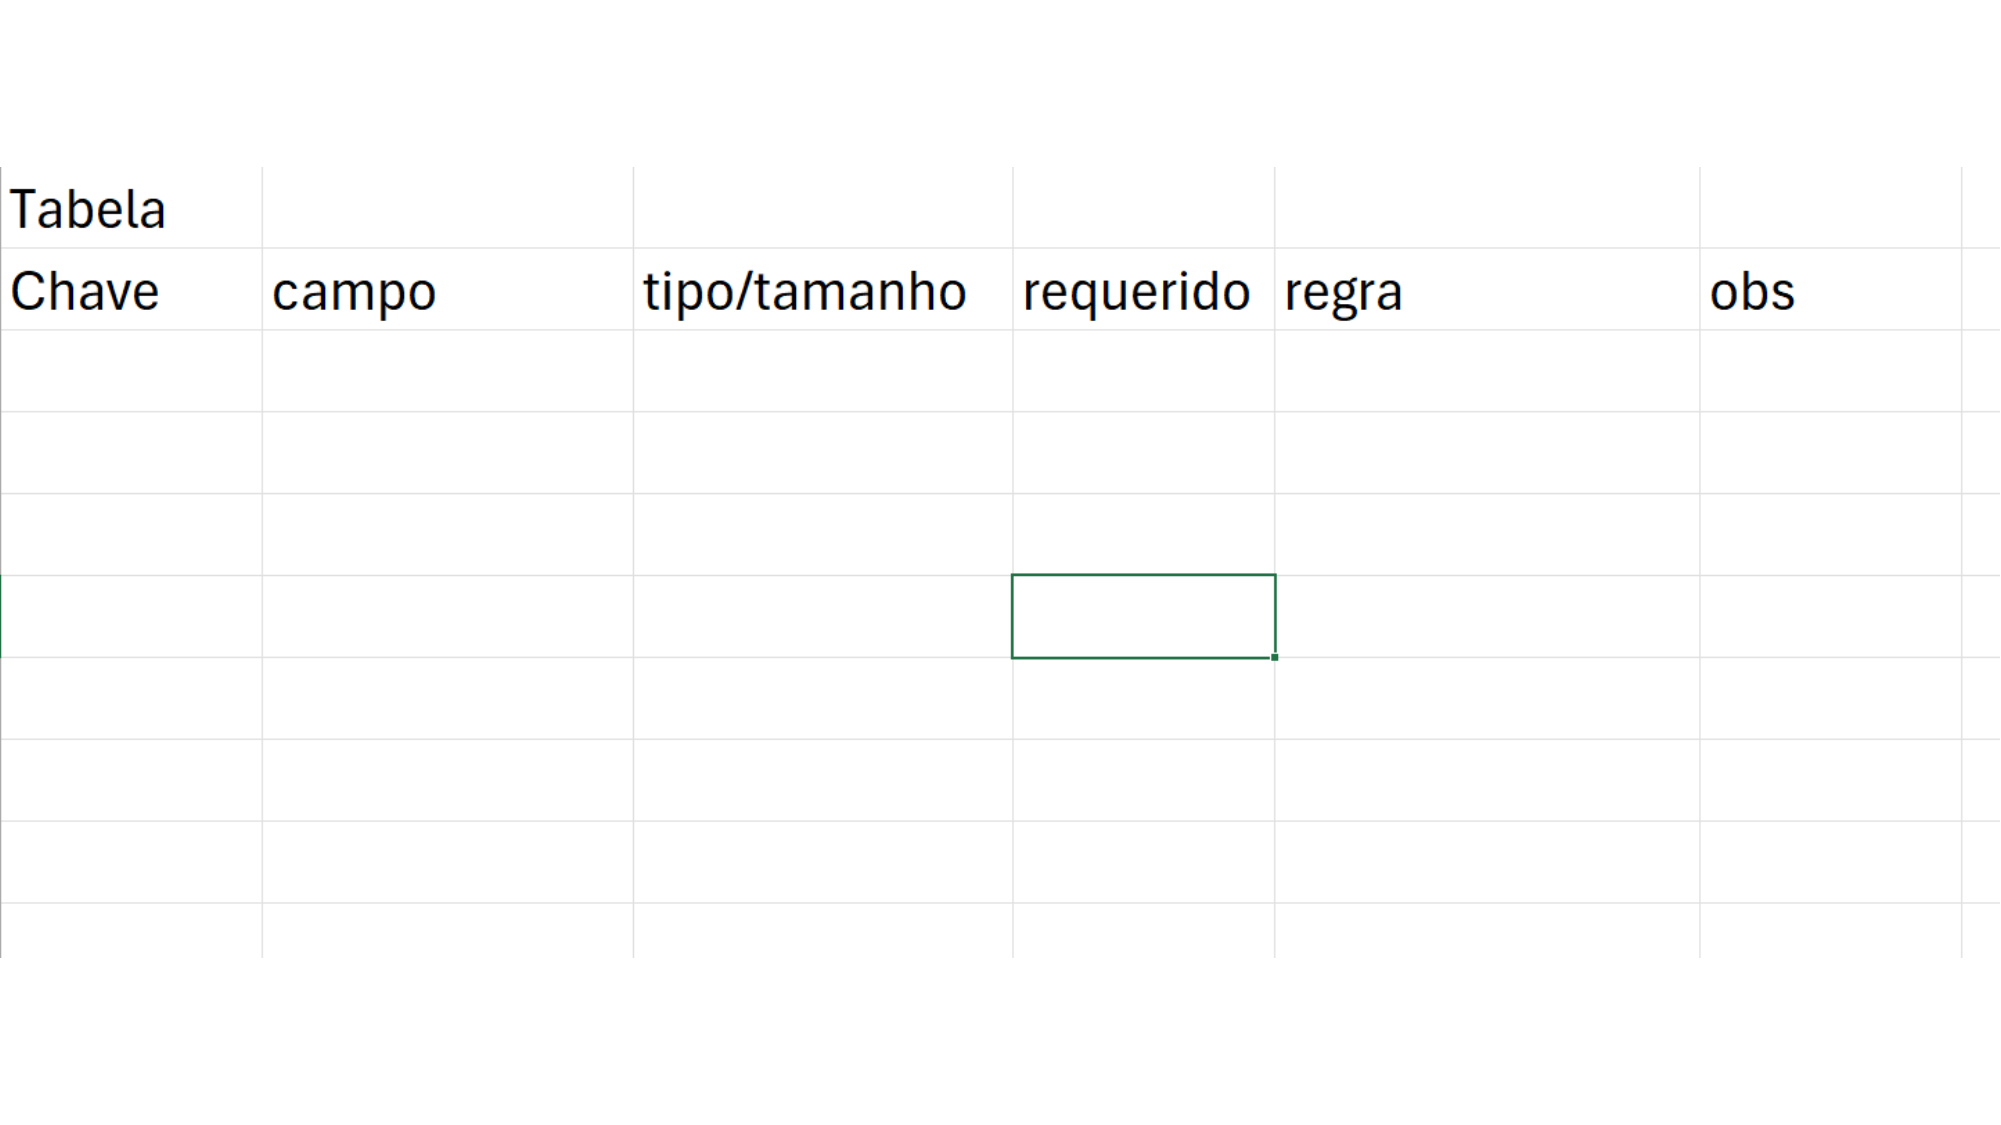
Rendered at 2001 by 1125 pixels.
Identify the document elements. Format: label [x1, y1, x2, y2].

picture [0, 167, 2000, 958]
